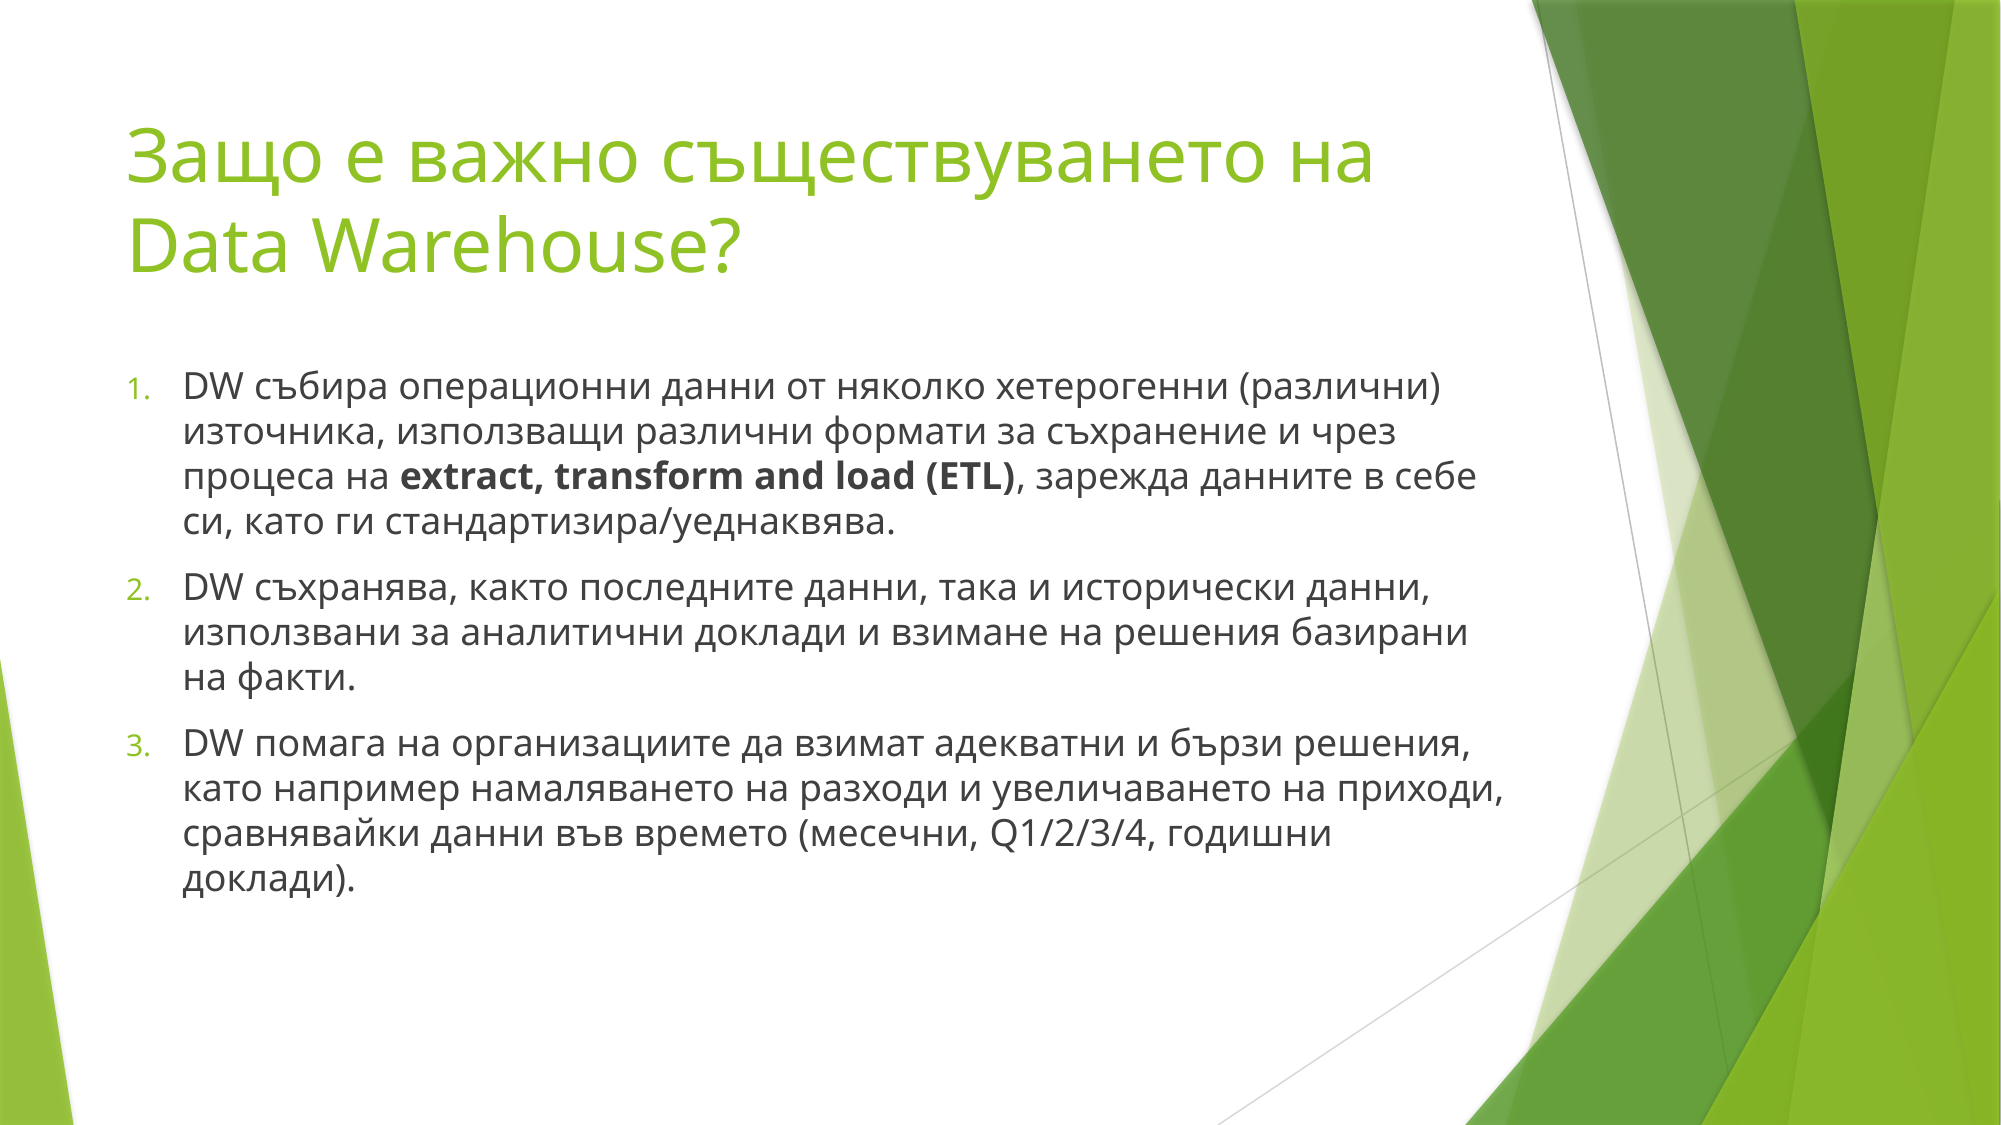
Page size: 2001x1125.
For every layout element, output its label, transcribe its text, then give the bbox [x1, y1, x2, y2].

title Защо е важно съществуването на Data Warehousе? [111, 99, 1522, 317]
list DW събира операционни данни от няколко хетерогенни (различни) източника, използващи различни формати за съхранение и чрез процеса на extract, transform and load (ETL), зарежда данните в себе си, като ги стандартизира/уеднаквява. DW съхранява, както последните данни, така и исторически данни, използвани за аналитични доклади и взимане на решения базирани на факти. DW помага на организациите да взимат адекватни и бързи решения, като например намаляването на разходи и увеличаването на приходи, сравнявайки данни във времето (месечни, Q1/2/3/4, годишни доклади). [111, 354, 1522, 992]
